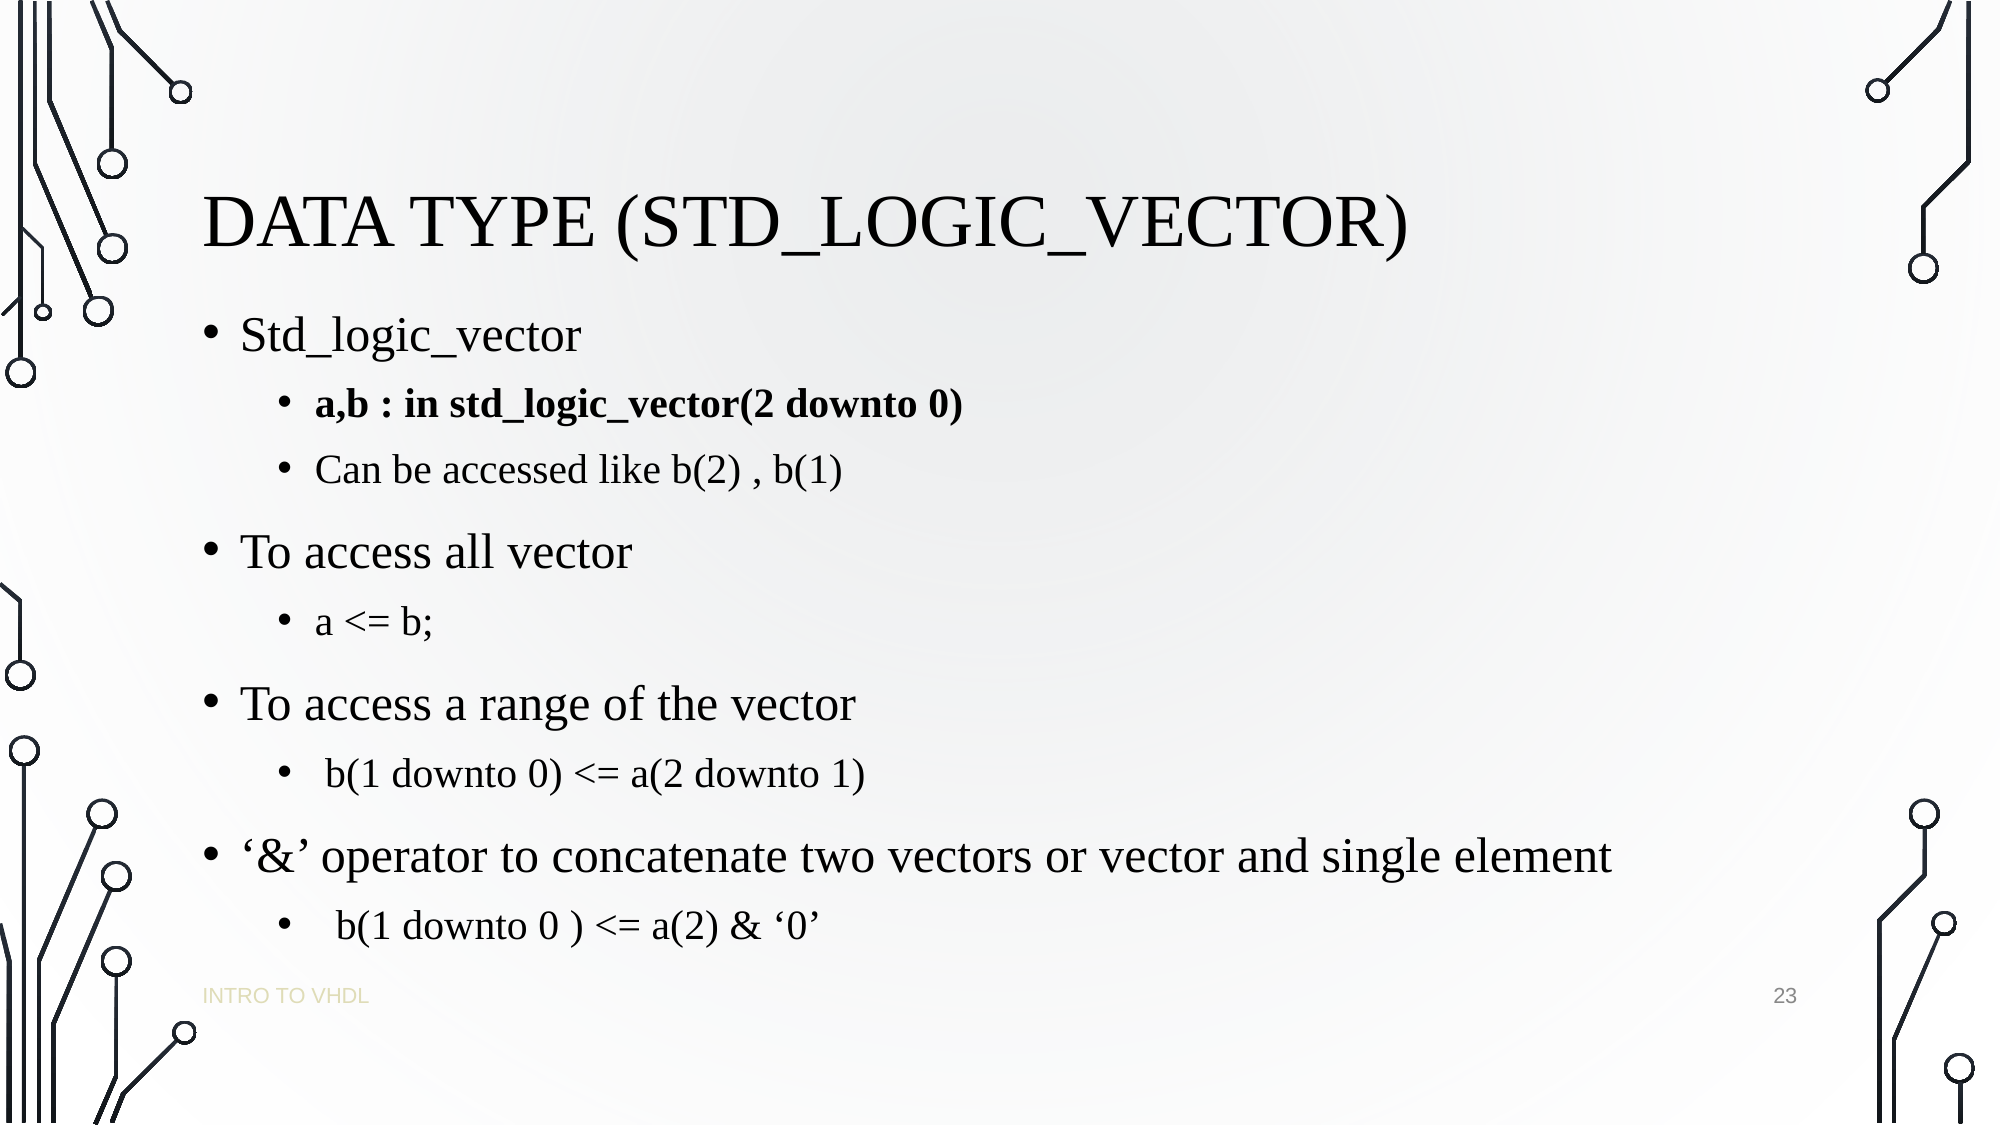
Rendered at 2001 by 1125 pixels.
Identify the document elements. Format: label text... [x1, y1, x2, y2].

slide_number 23 [1685, 965, 1813, 1025]
list Std_logic_vector a,b : in std_logic_vector(2 downto 0) Can be accessed like b(2) , b(1) To access all vector a <= b; To access a range of the vector b(1 downto 0) <= a(2 downto 1) ‘&’ operator to concatenate two vectors or vector and single element b(1 downto 0 ) <= a(2) & ‘0’ [187, 287, 1813, 988]
footer INTRO TO VHDL [187, 965, 1211, 1025]
title DATA TYPE (STD_LOGIC_VECTOR) [187, 101, 1813, 287]
